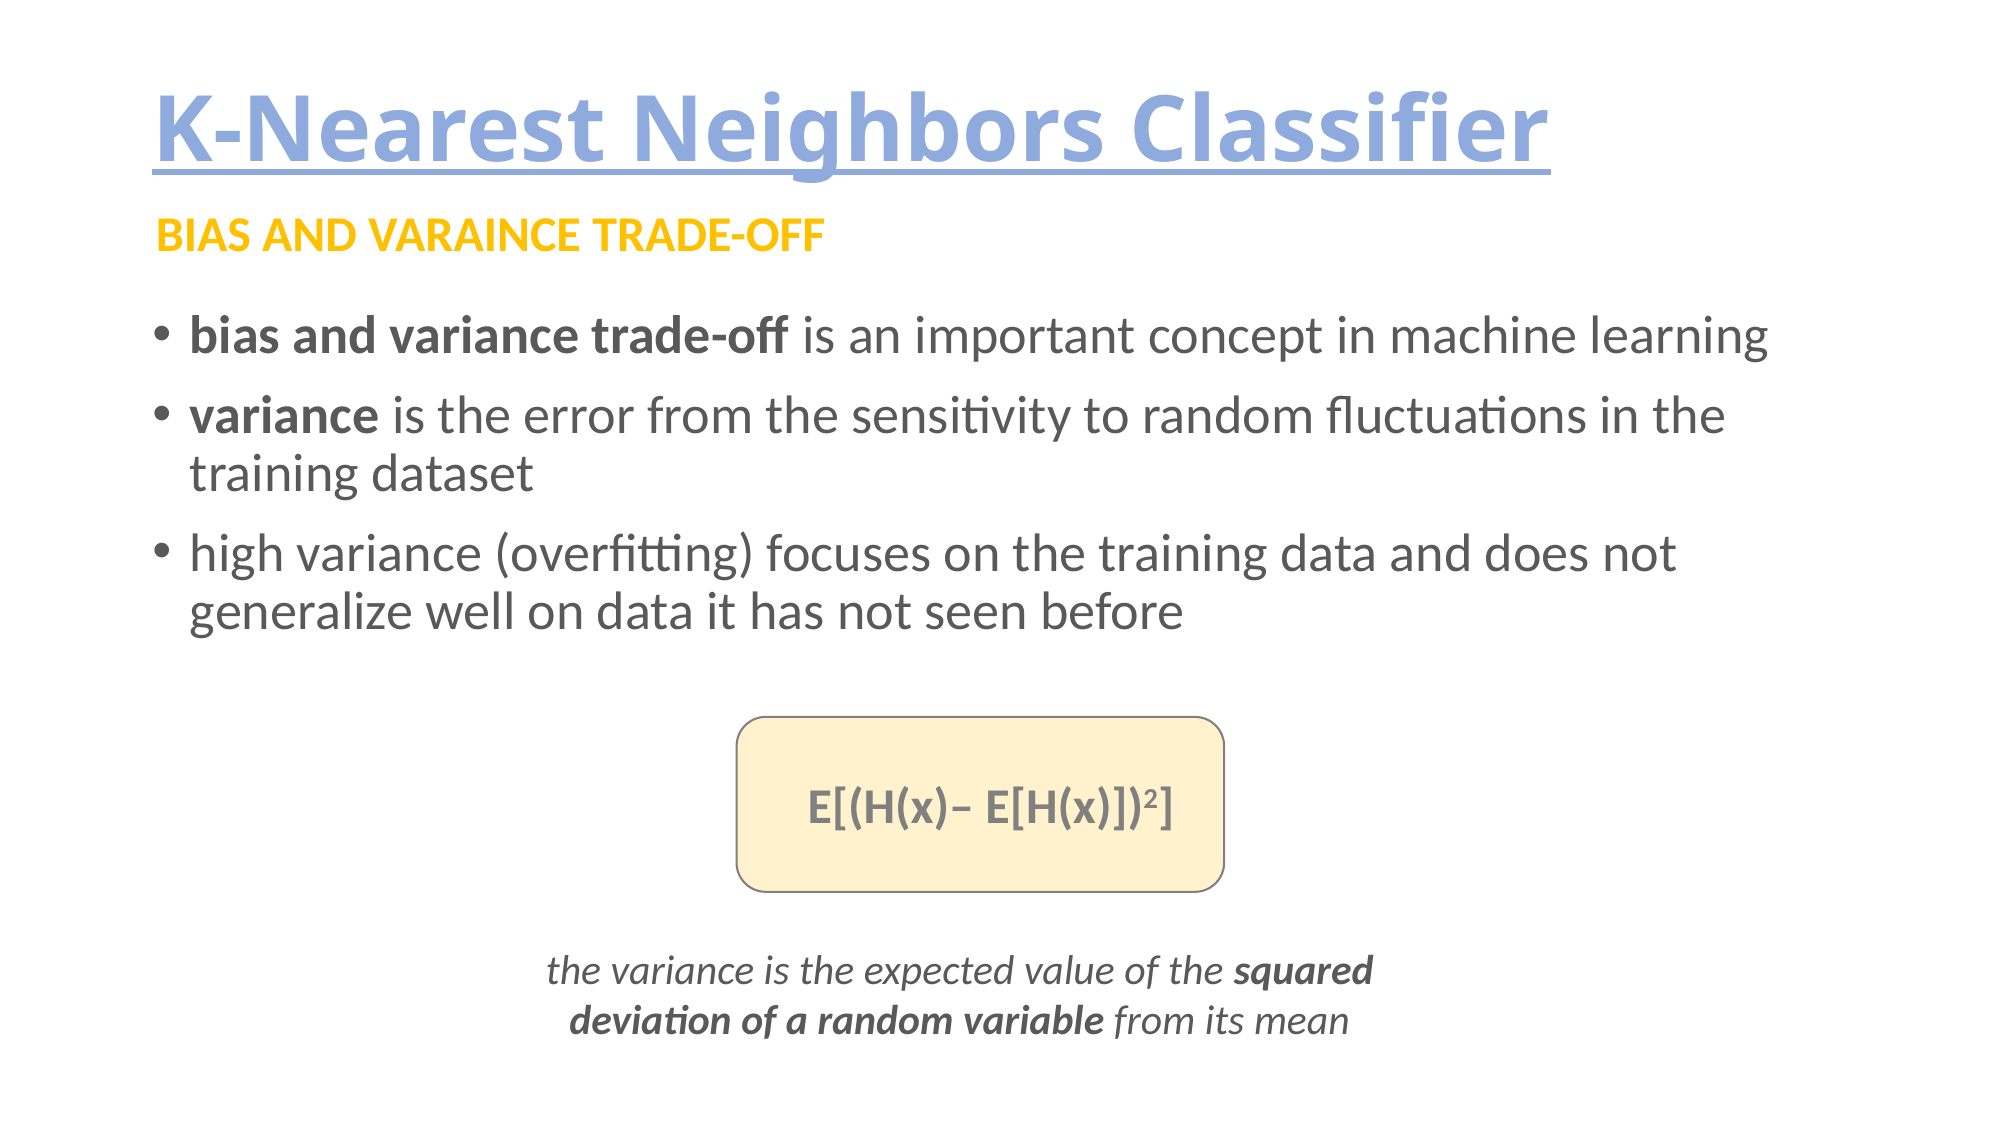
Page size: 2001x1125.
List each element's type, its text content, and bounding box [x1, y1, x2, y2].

text_box the variance is the expected value of the squared deviation of a random variable from its mean [531, 935, 1389, 1051]
title K-Nearest Neighbors Classifier [137, 23, 1863, 241]
list bias and variance trade-off is an important concept in machine learning variance is the error from the sensitivity to random fluctuations in the training dataset high variance (overfitting) focuses on the training data and does not generalize well on data it has not seen before [137, 299, 1863, 1014]
text_box [735, 715, 1226, 893]
text_box E[(H(x)– E[H(x)])2] [792, 766, 1190, 842]
text_box BIAS AND VARAINCE TRADE-OFF [141, 194, 841, 270]
